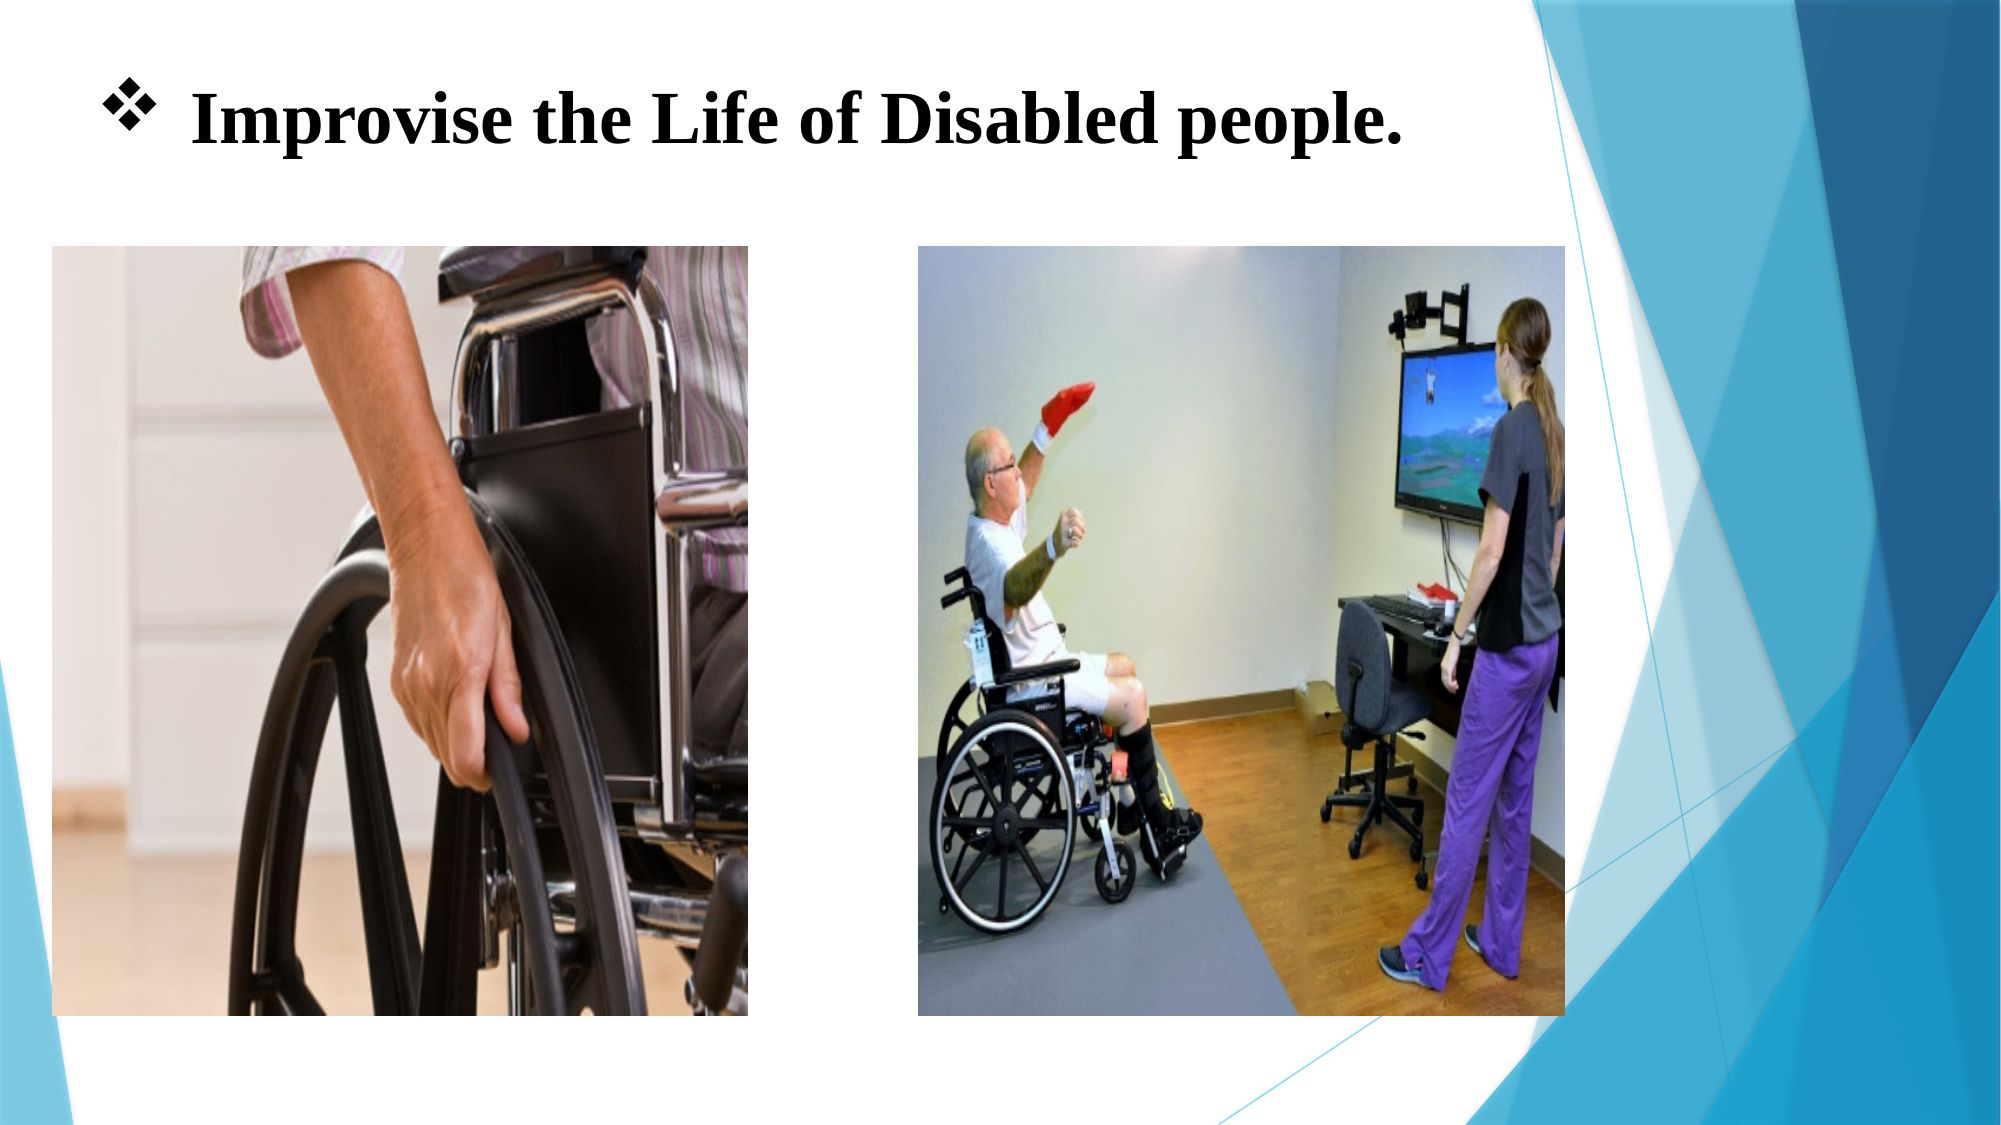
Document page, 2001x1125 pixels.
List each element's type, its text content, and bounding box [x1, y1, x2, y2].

picture [918, 245, 1566, 1016]
title Improvise the Life of Disabled people. [0, 15, 1522, 211]
picture [52, 245, 749, 1016]
